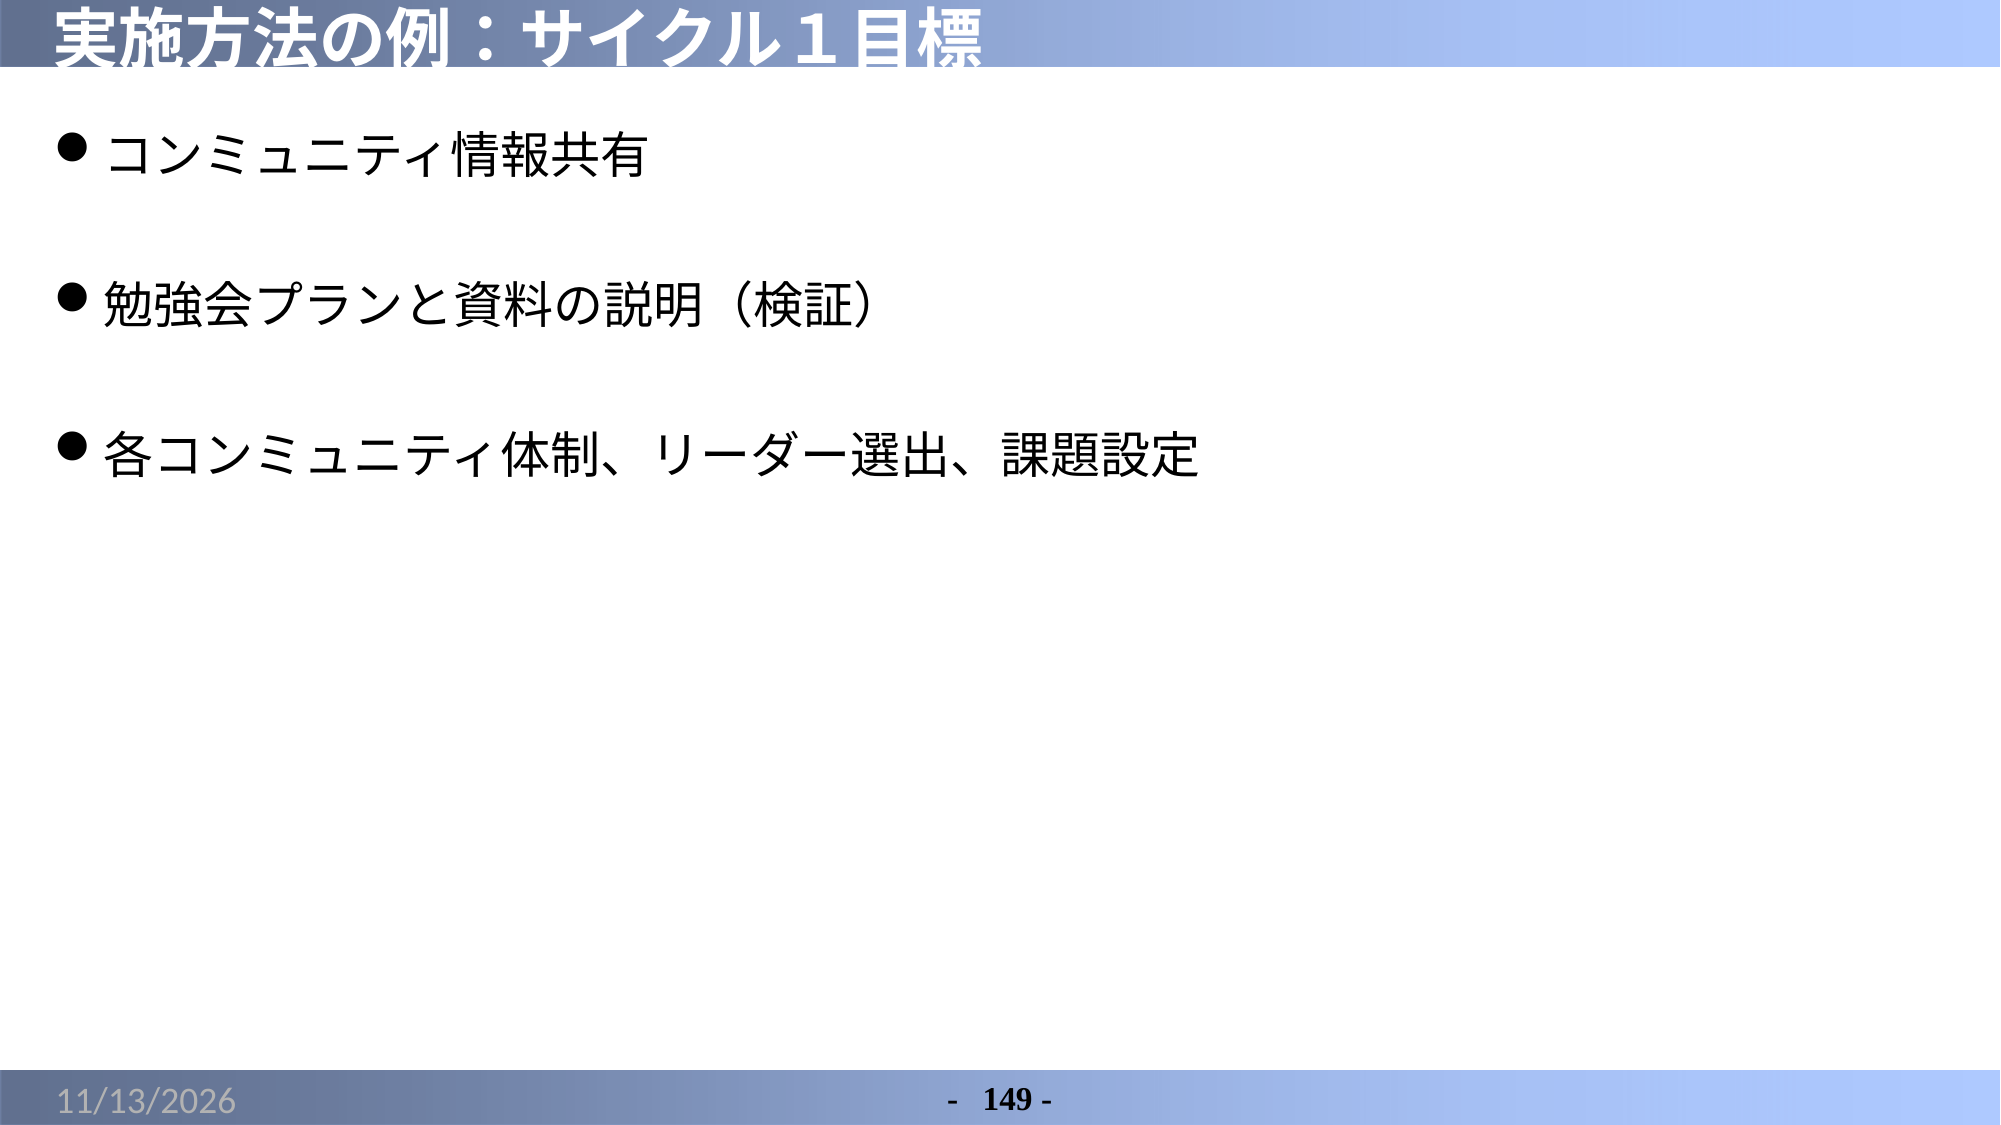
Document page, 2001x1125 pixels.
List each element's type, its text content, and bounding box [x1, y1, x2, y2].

list コンミュニティ情報共有 勉強会プランと資料の説明（検証） 各コンミュニティ体制、リーダー選出、課題設定 [53, 123, 1947, 427]
slide_number - 149 - [934, 1078, 1063, 1117]
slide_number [55, 1076, 516, 1122]
title 実施方法の例：サイクル１目標 [52, 0, 1946, 78]
